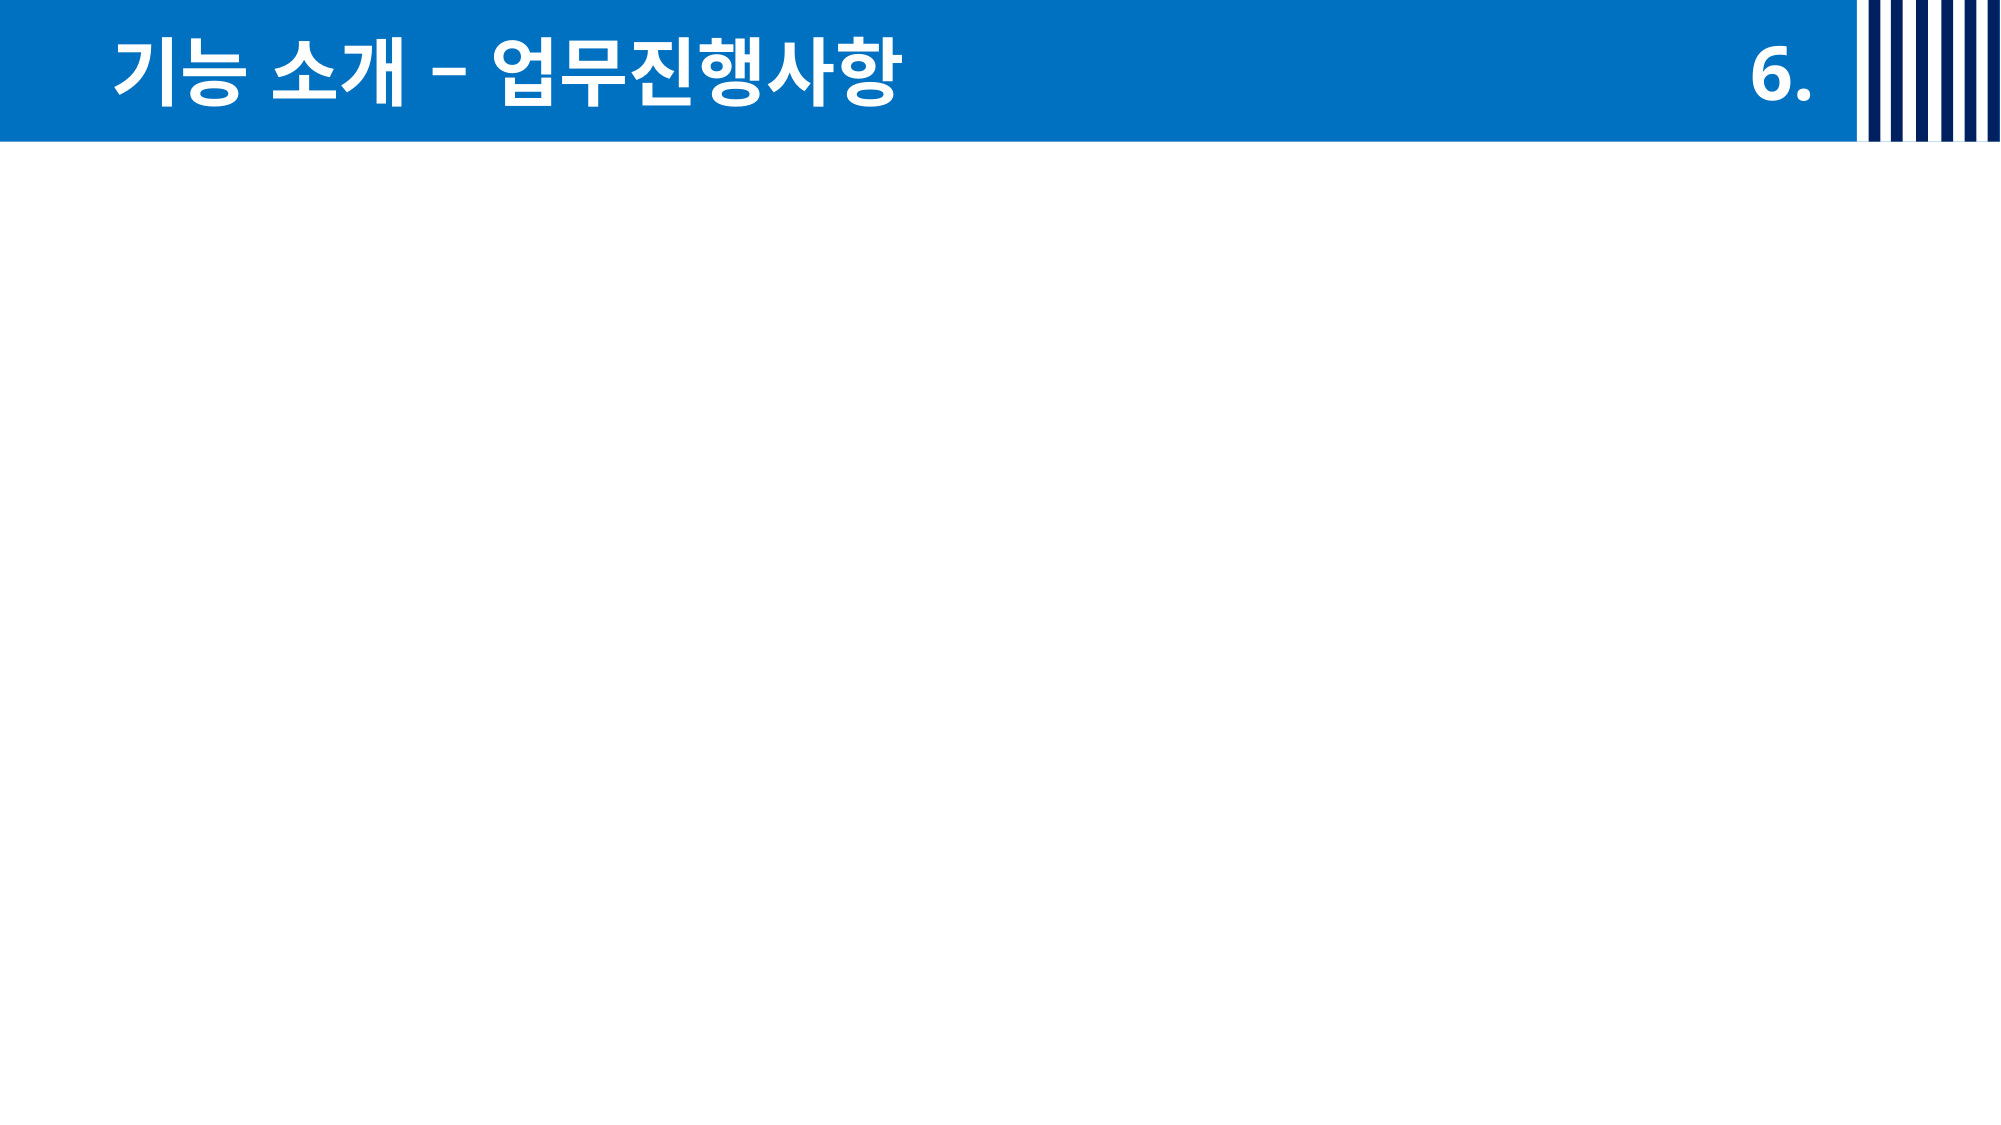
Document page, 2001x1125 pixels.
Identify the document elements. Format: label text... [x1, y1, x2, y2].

text_box [1890, 0, 1904, 143]
text_box 6. [1722, 17, 1843, 123]
text_box \ [1929, 0, 1940, 143]
text_box 기능 소개 – 업무진행사항 [46, 17, 969, 123]
text_box [1940, 0, 1954, 143]
text_box \ [1881, 0, 1890, 143]
text_box [1964, 0, 1977, 143]
text_box [1987, 0, 2000, 143]
text_box [1915, 0, 1929, 143]
text_box \ [1904, 0, 1915, 143]
text_box \ [1977, 0, 1987, 143]
text_box \ [1856, 0, 1867, 143]
text_box [1867, 0, 1881, 143]
text_box \ [1954, 0, 1964, 143]
text_box [0, 0, 1856, 143]
